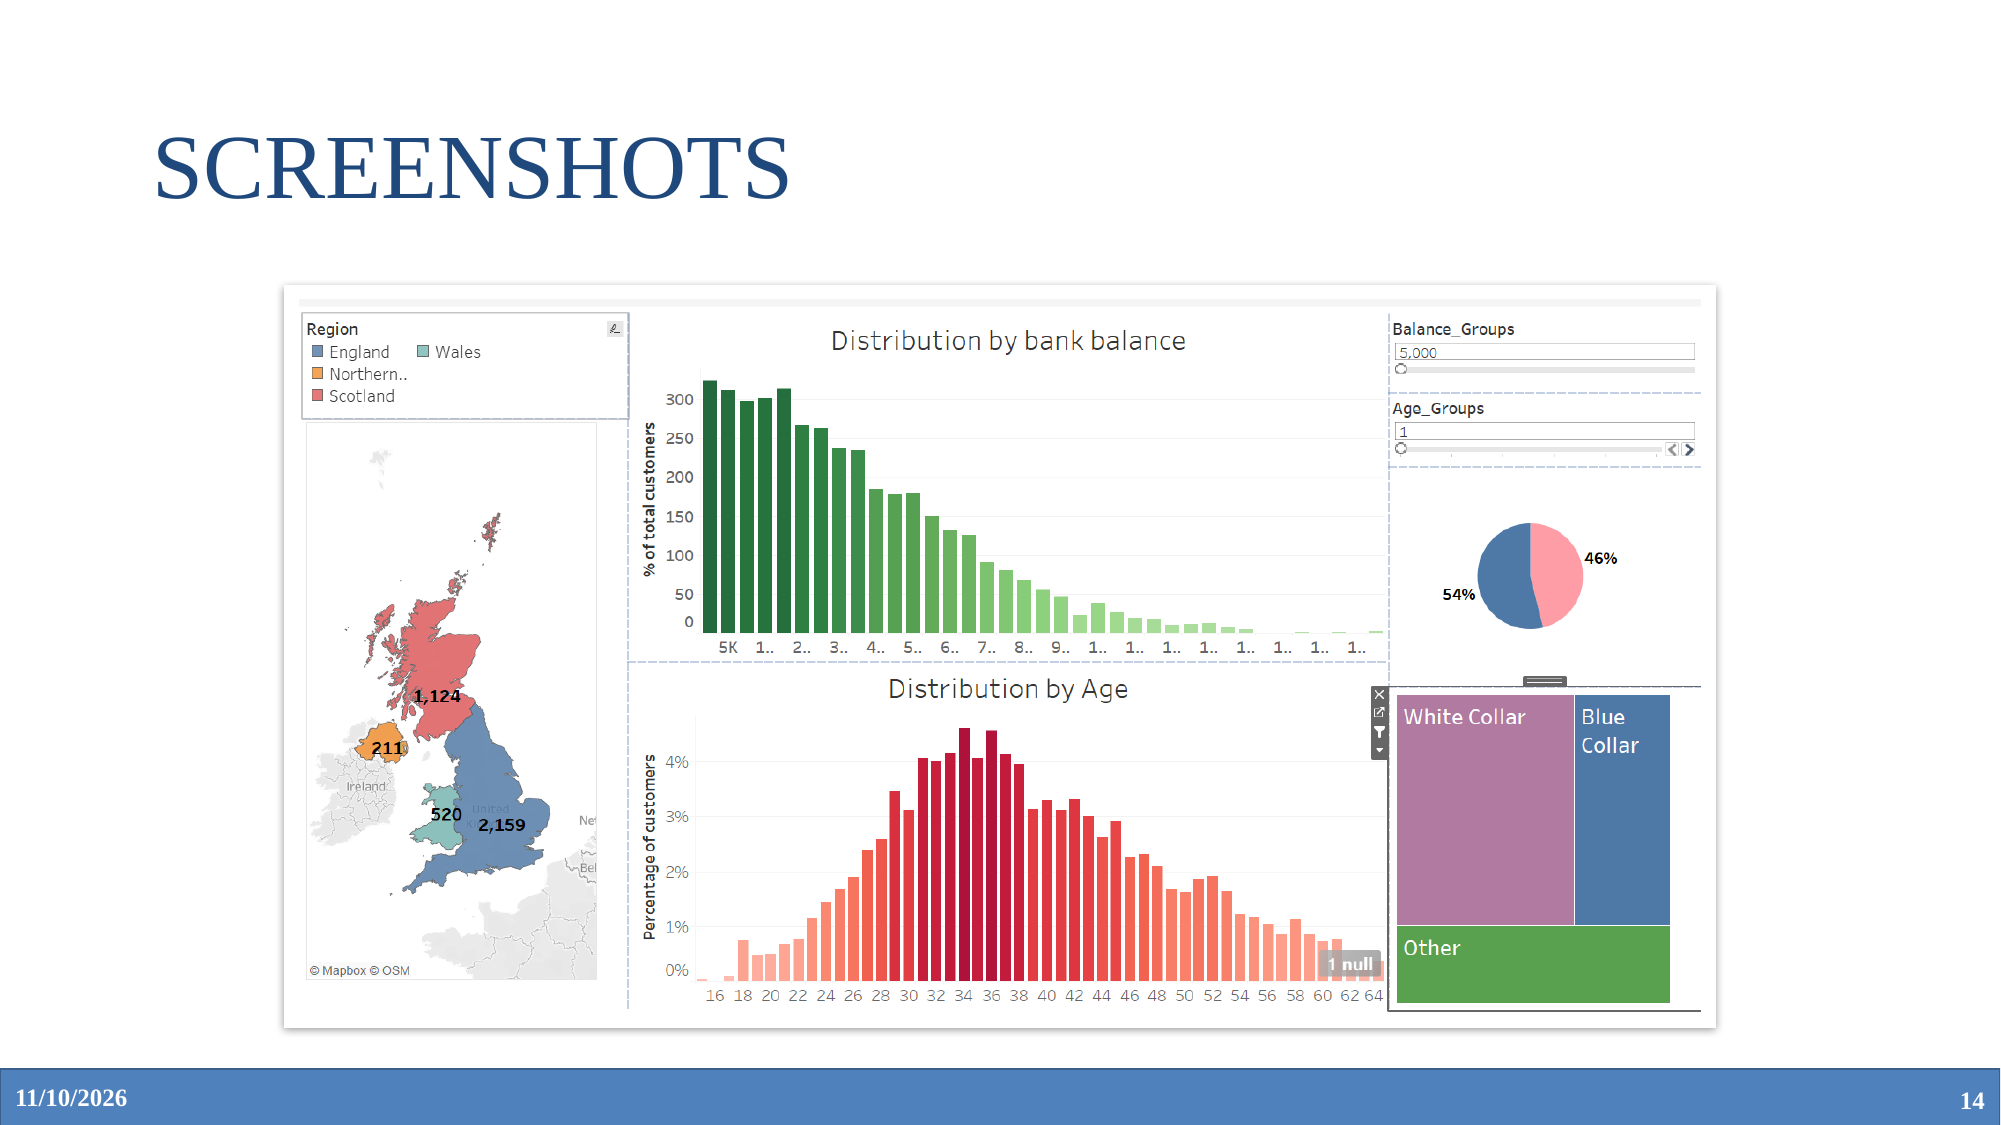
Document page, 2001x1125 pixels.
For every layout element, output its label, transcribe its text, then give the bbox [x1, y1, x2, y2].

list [298, 299, 1702, 1014]
title SCREENSHOTS [137, 59, 1863, 278]
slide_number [0, 1066, 450, 1125]
slide_number 14 [1550, 1069, 2000, 1125]
